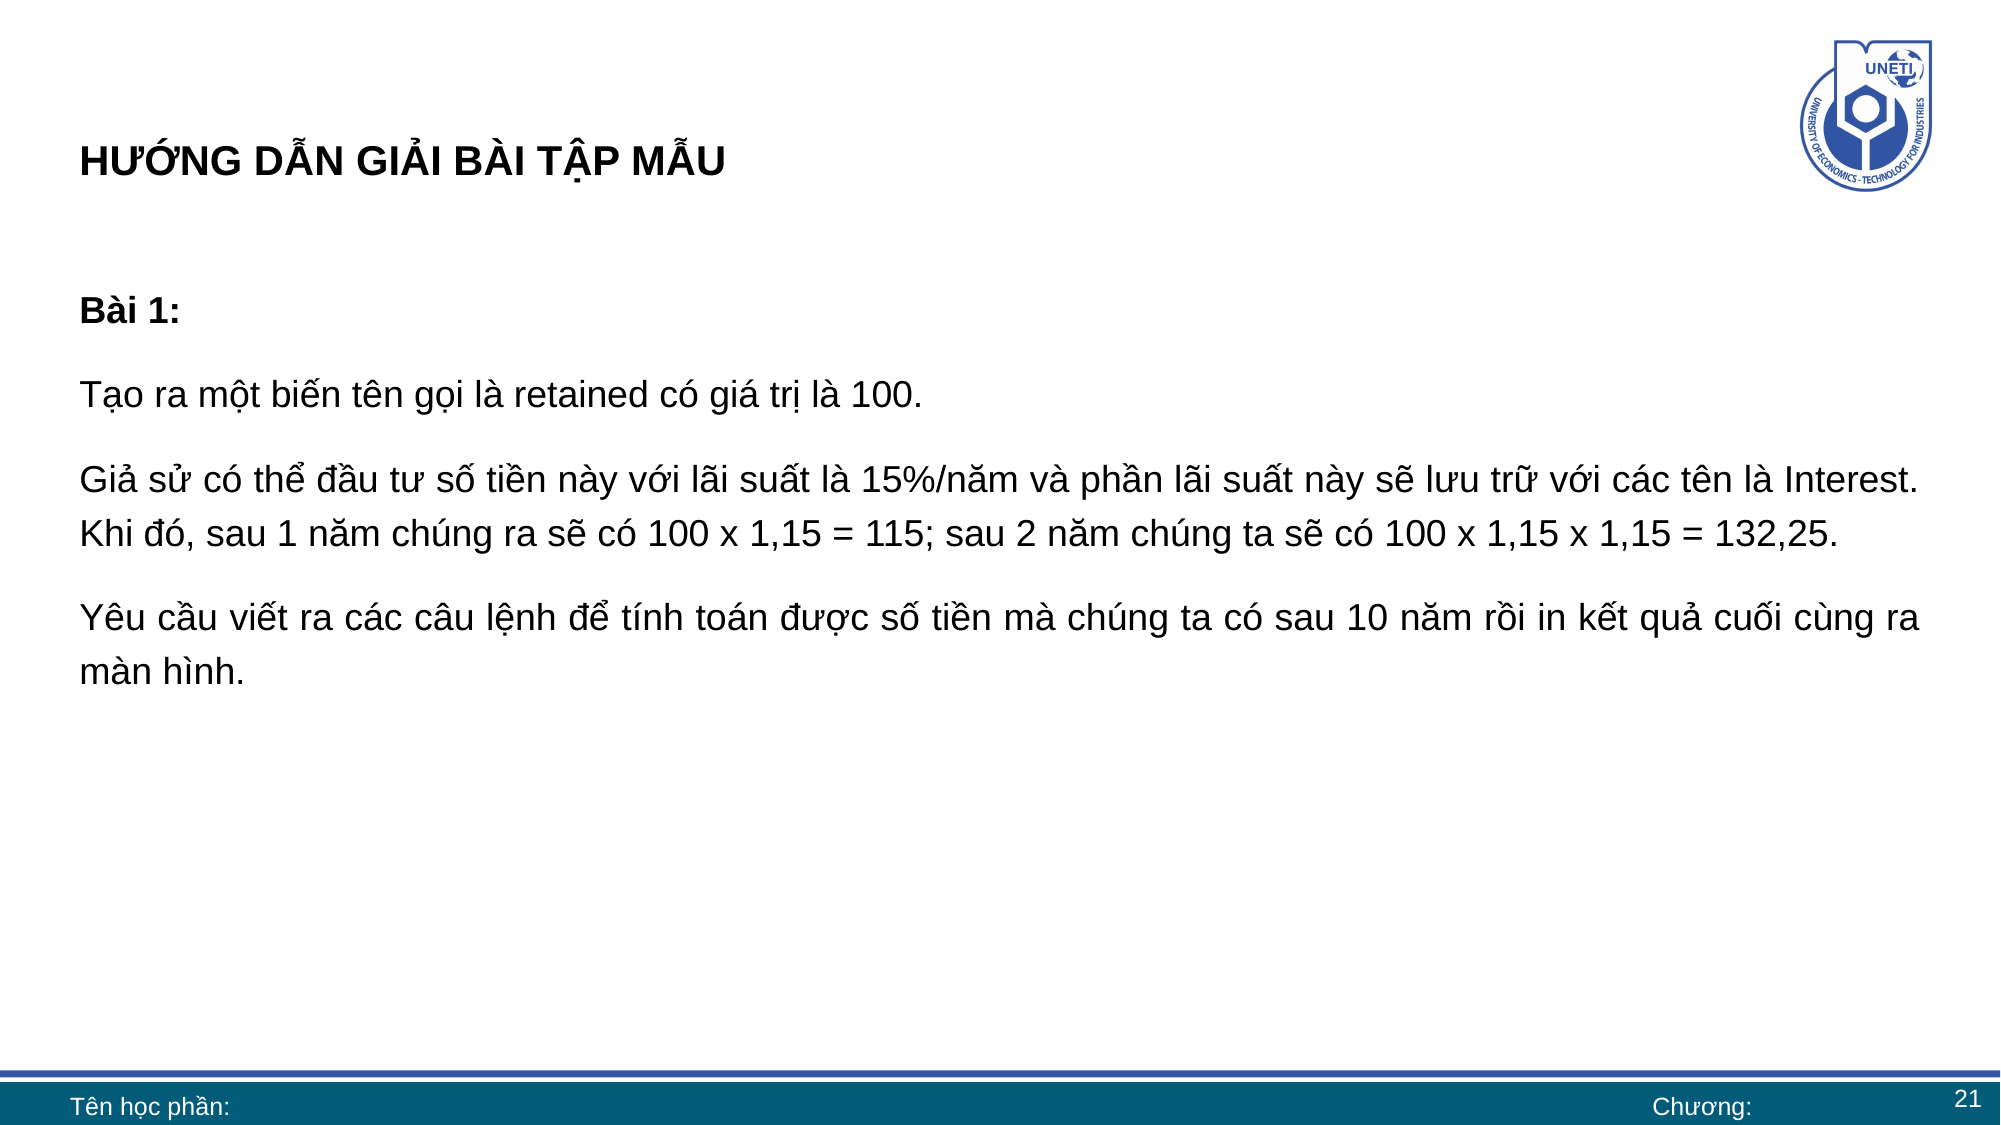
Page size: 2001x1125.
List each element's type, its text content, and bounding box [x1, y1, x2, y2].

slide_number 21 [1547, 1071, 1998, 1124]
list Bài 1: Tạo ra một biến tên gọi là retained có giá trị là 100. Giả sử có thể đầu tư số tiền này với lãi suất là 15%/năm và phần lãi suất này sẽ lưu trữ với các tên là Interest. Khi đó, sau 1 năm chúng ra sẽ có 100 x 1,15 = 115; sau 2 năm chúng ta sẽ có 100 x 1,15 x 1,15 = 132,25. Yêu cầu viết ra các câu lệnh để tính toán được số tiền mà chúng ta có sau 10 năm rồi in kết quả cuối cùng ra màn hình. [64, 269, 1936, 957]
text_box Tên học phần: [55, 1082, 1591, 1125]
picture [1798, 37, 1936, 116]
text_box Chương: [1591, 1082, 1815, 1125]
title HƯỚNG DẪN GIẢI BÀI TẬP MẪU [64, 116, 1936, 248]
